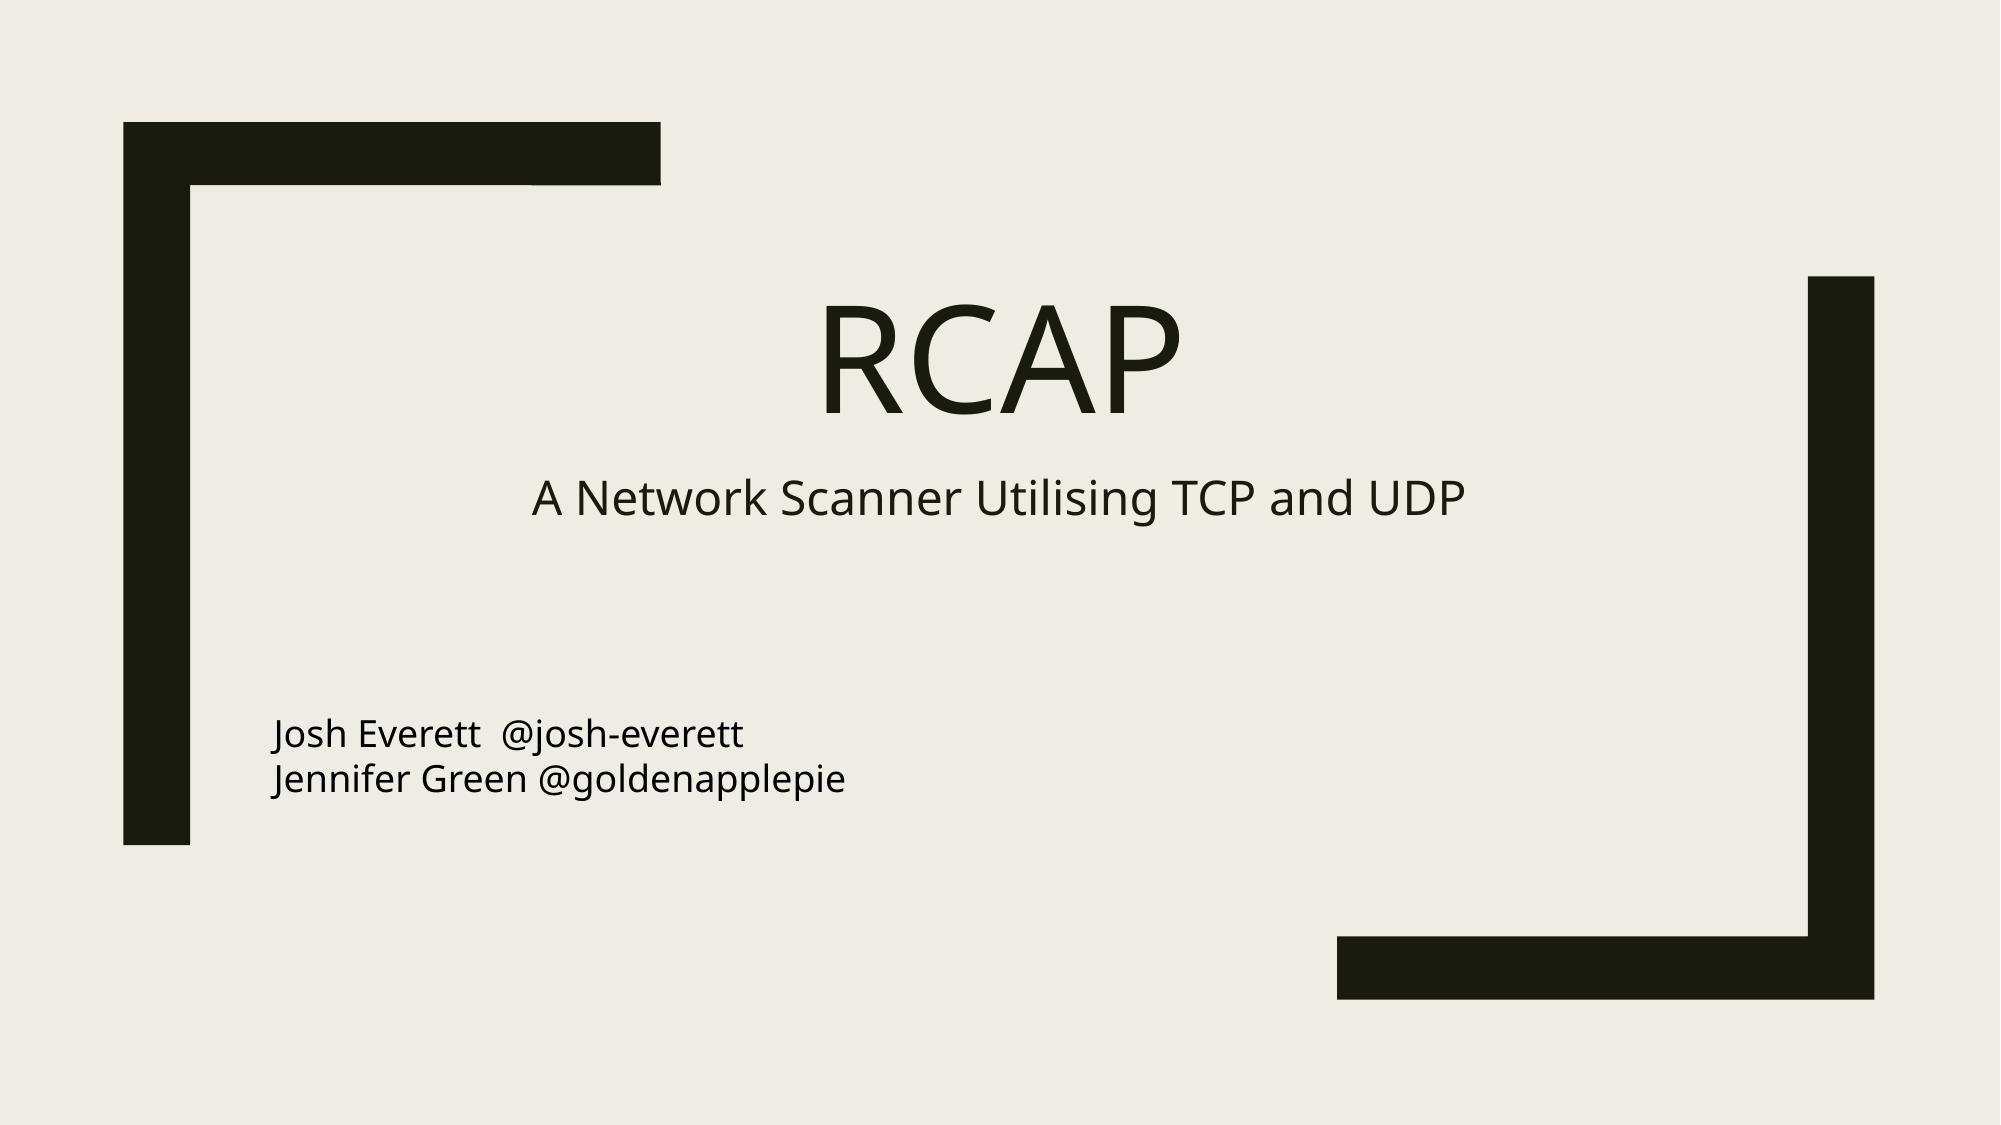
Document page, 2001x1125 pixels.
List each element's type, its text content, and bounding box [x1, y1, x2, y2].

title RCAP [314, 293, 1686, 453]
text_box Josh Everett @josh-everett Jennifer Green @goldenapplepie [258, 702, 1035, 808]
subtitle A Network Scanner Utilising TCP and UDP [439, 452, 1561, 544]
